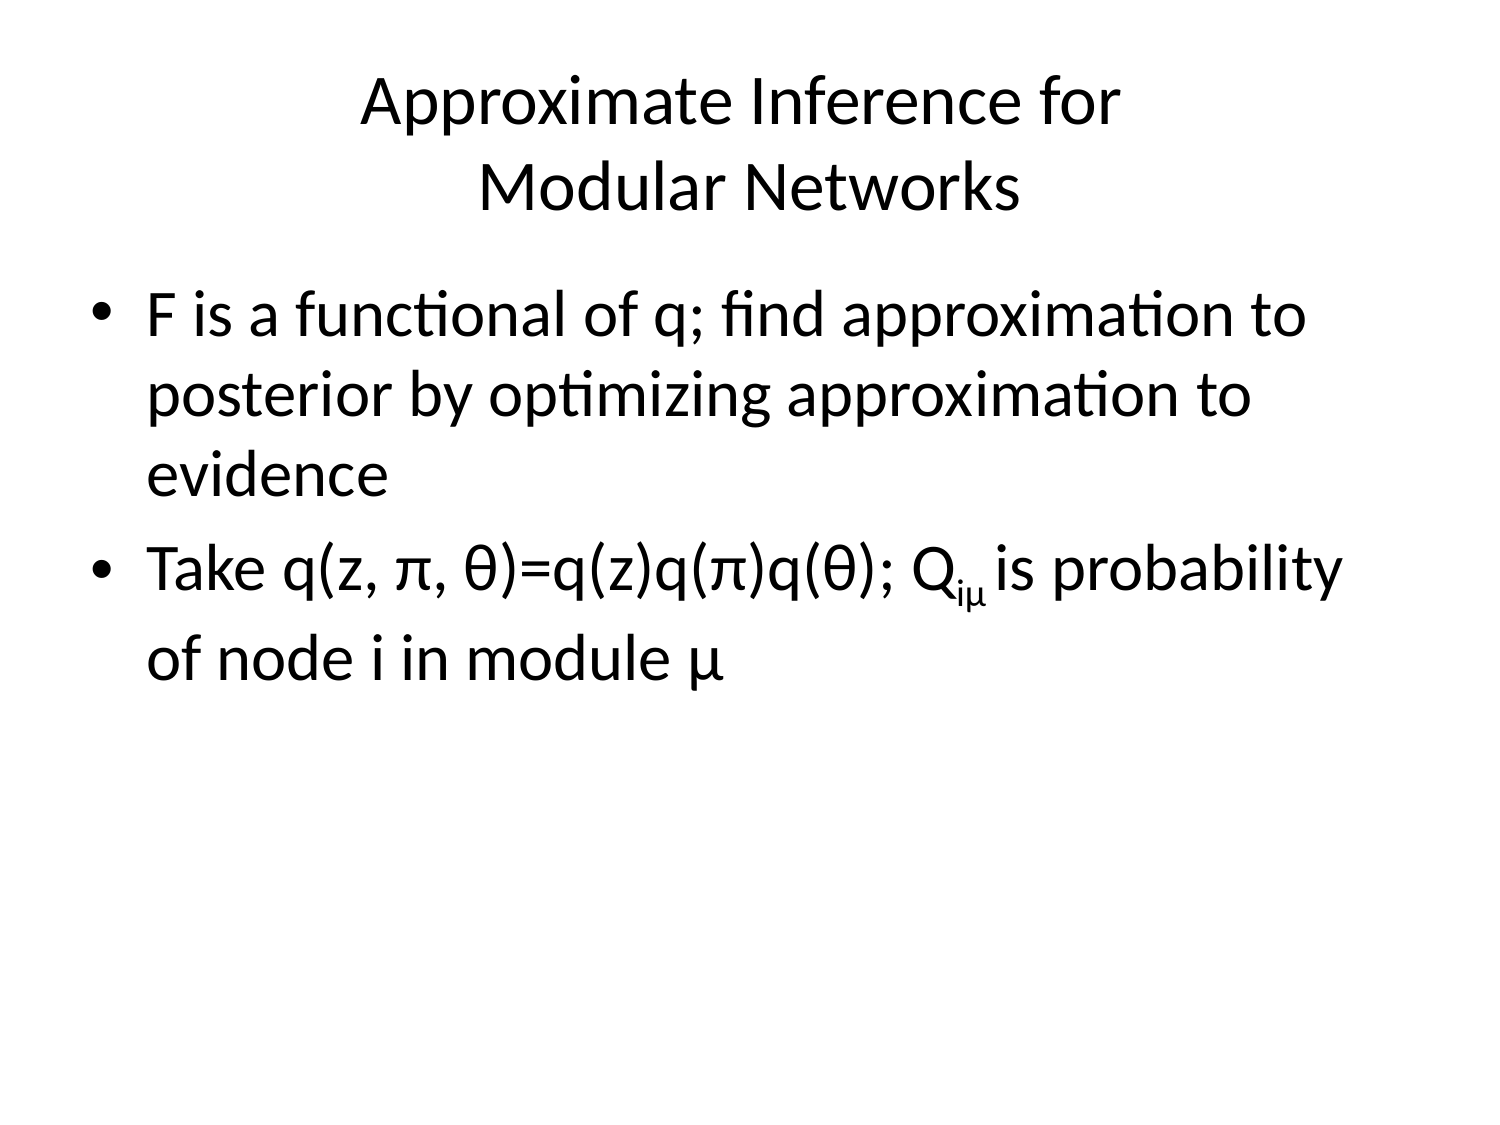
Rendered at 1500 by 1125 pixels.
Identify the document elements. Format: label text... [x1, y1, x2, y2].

list F is a functional of q; find approximation to posterior by optimizing approximation to evidence Take q(z, π, θ)=q(z)q(π)q(θ); Qiμ is probability of node i in module μ [75, 262, 1425, 1005]
title Approximate Inference for Modular Networks [75, 45, 1425, 233]
